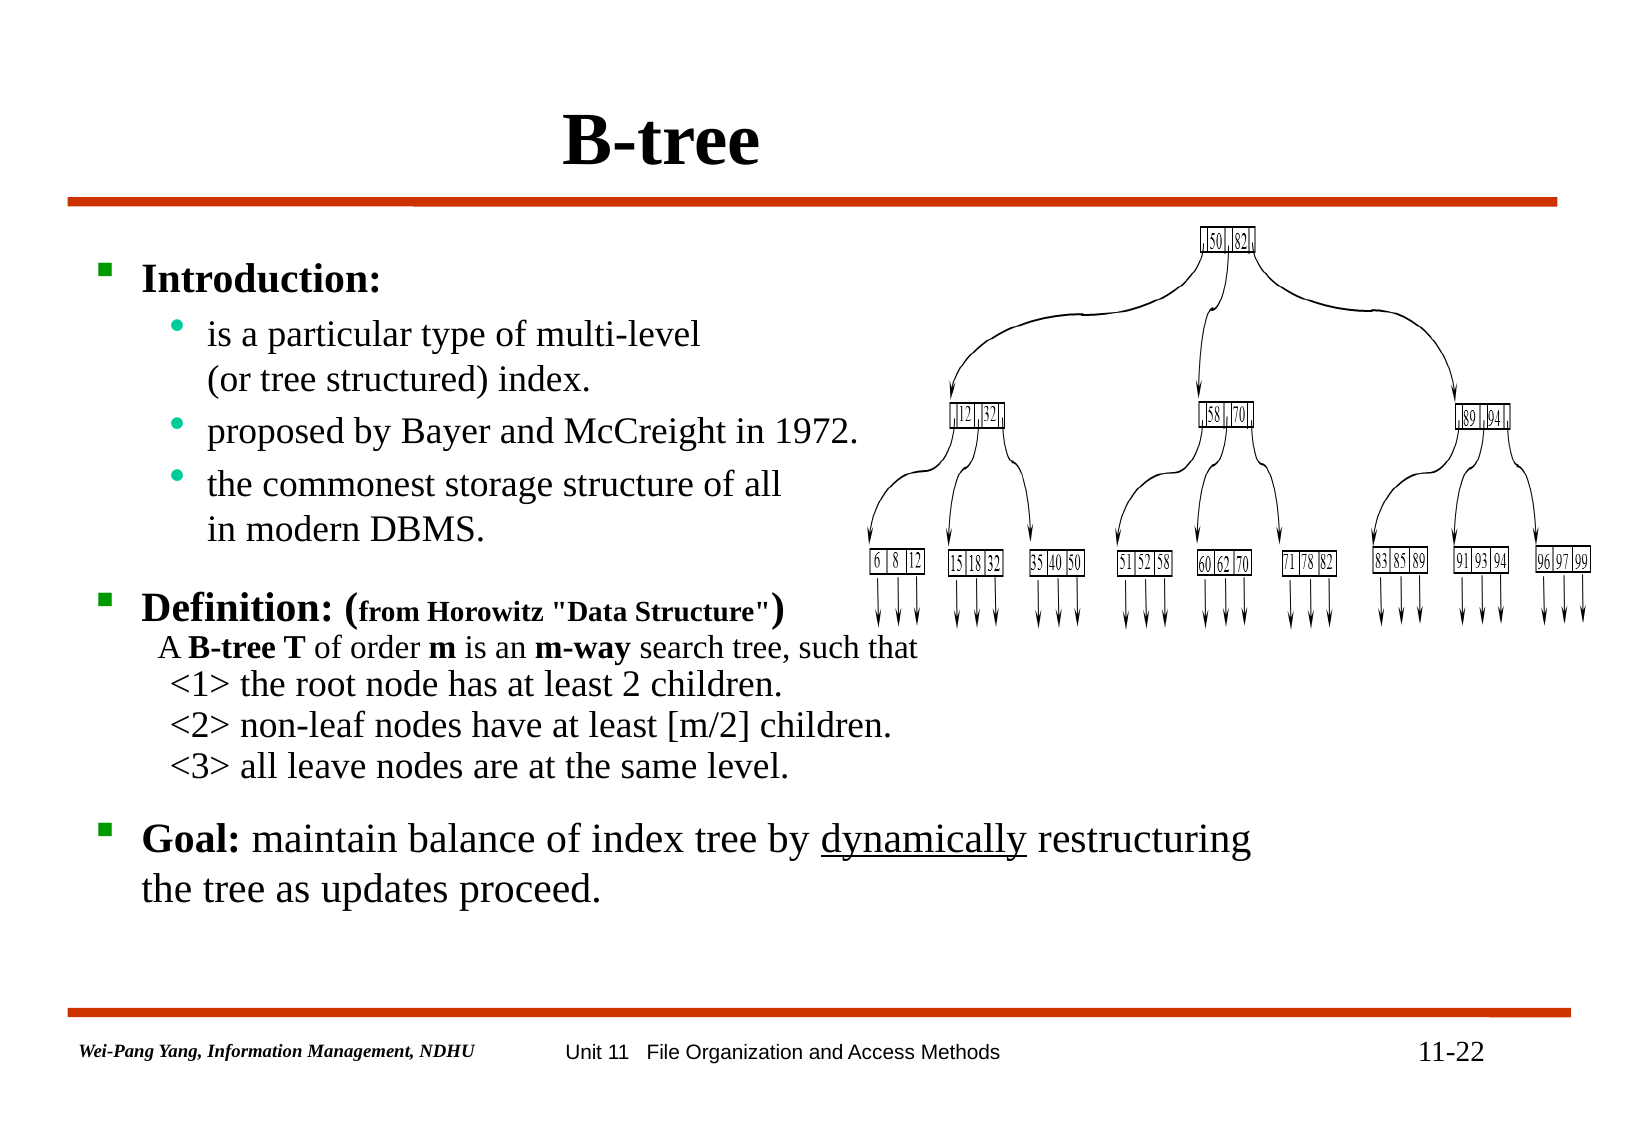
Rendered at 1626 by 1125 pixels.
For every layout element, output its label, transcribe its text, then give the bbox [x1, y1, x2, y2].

picture [859, 219, 1595, 648]
title B-tree [91, 78, 1232, 191]
list Introduction: is a particular type of multi-level (or tree structured) index. proposed by Bayer and McCreight in 1972. the commonest storage structure of all in modern DBMS. Definition: (from Horowitz "Data Structure") A B-tree T of order m is an m-way search tree, such that <1> the root node has at least 2 children. <2> non-leaf nodes have at least [m/2] children. <3> all leave nodes are at the same level. Goal: maintain balance of index tree by dynamically restructuring the tree as updates proceed. [4, 243, 1304, 1007]
